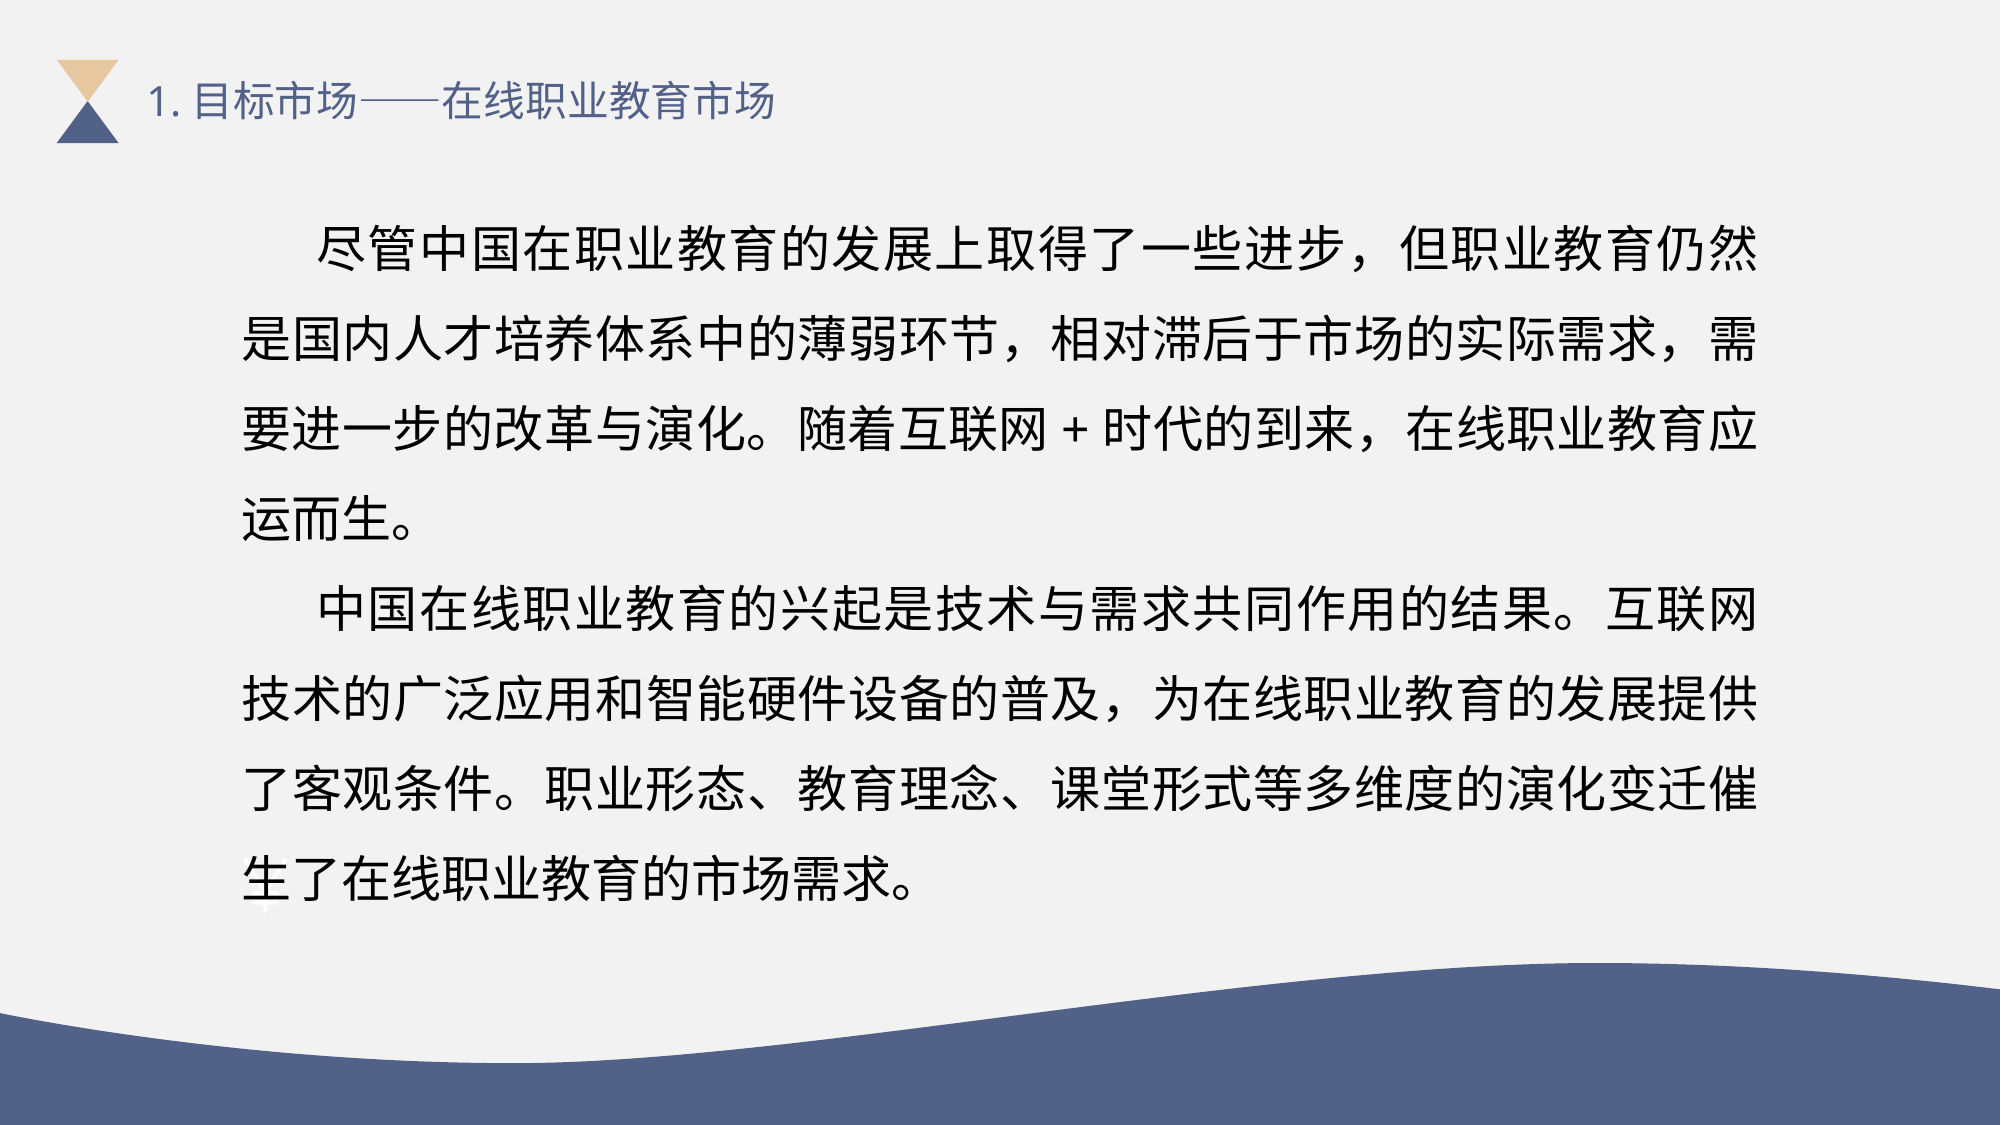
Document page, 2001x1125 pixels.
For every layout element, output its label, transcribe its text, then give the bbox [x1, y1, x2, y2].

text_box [56, 59, 816, 144]
text_box [0, 967, 2000, 1125]
text_box 尽管中国在职业教育的发展上取得了一些进步，但职业教育仍然是国内人才培养体系中的薄弱环节，相对滞后于市场的实际需求，需要进一步的改革与演化。随着互联网+时代的到来，在线职业教育应运而生。 中国在线职业教育的兴起是技术与需求共同作用的结果。互联网技术的广泛应用和智能硬件设备的普及，为在线职业教育的发展提供了客观条件。职业形态、教育理念、课堂形式等多维度的演化变迁催生了在线职业教育的市场需求。 [226, 180, 1774, 1005]
